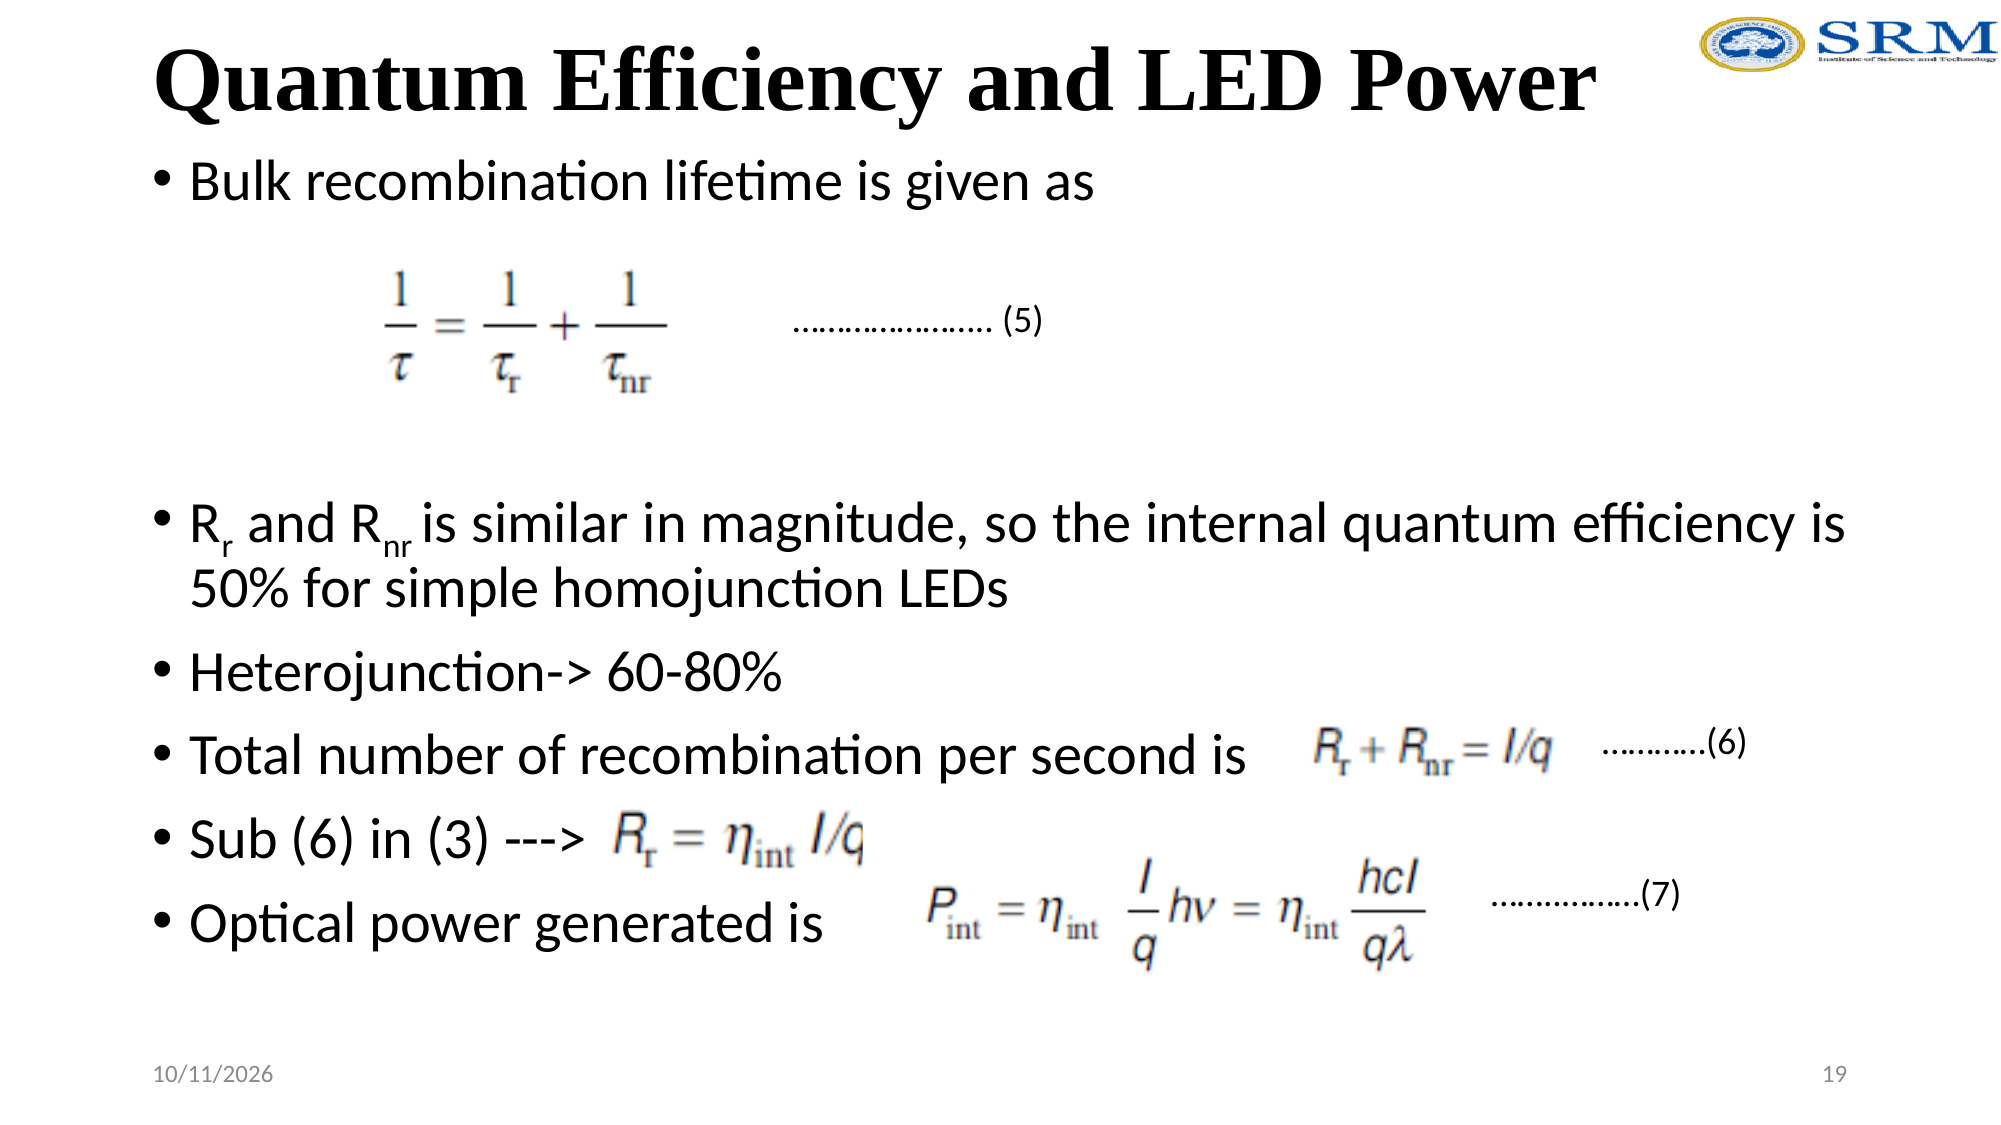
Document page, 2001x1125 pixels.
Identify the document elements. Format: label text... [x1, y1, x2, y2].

text_box …………(6) [1598, 709, 1810, 770]
list Bulk recombination lifetime is given as Rr and Rnr is similar in magnitude, so the internal quantum efficiency is 50% for simple homojunction LEDs Heterojunction-> 60-80% Total number of recombination per second is Sub (6) in (3) ---> Optical power generated is [137, 142, 1863, 1014]
picture [367, 233, 697, 417]
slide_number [137, 1042, 588, 1103]
title Quantum Efficiency and LED Power [137, 19, 1863, 142]
picture [611, 797, 1469, 986]
text_box ………………….. (5) [778, 288, 1222, 348]
picture [1273, 700, 1598, 780]
text_box ……..………(7) [1476, 861, 1699, 922]
picture [1698, 0, 2000, 90]
slide_number 19 [1412, 1042, 1863, 1103]
